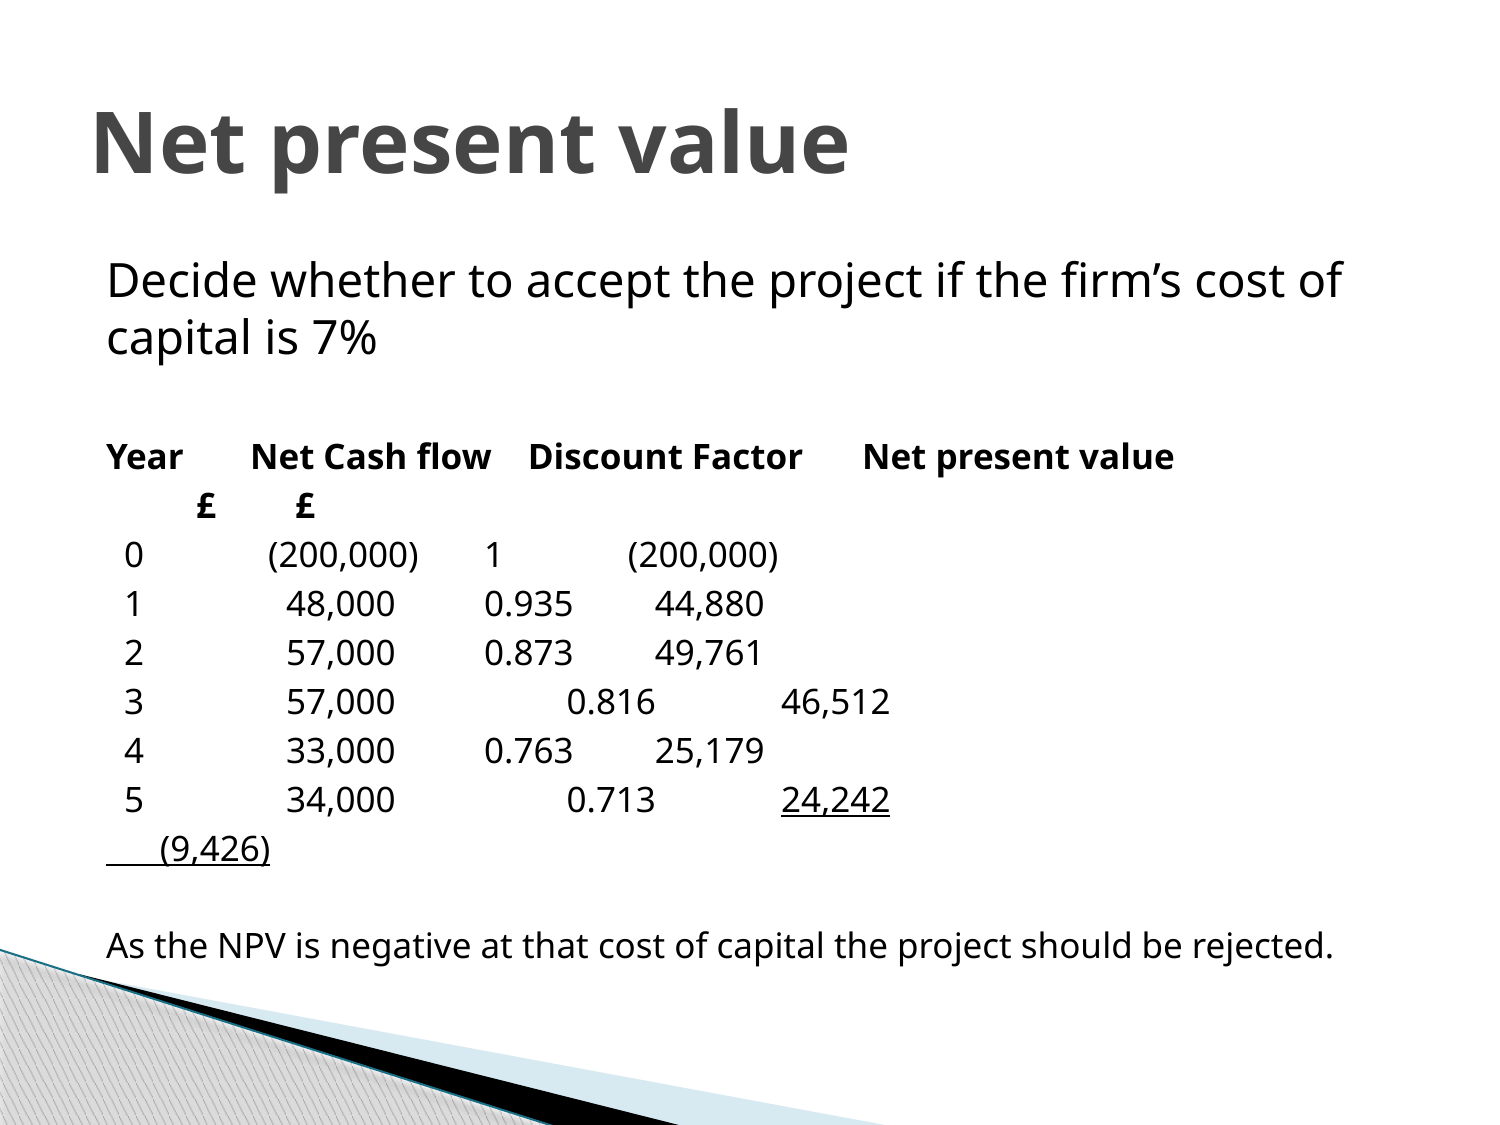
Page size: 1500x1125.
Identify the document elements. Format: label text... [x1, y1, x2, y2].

list Decide whether to accept the project if the firm’s cost of capital is 7% Year Net Cash flow Discount Factor Net present value £ £ 0 (200,000) 1 (200,000) 1 48,000 0.935 44,880 2 57,000 0.873 49,761 3 57,000 0.816 46,512 4 33,000 0.763 25,179 5 34,000 0.713 24,242 (9,426) As the NPV is negative at that cost of capital the project should be rejected. [75, 243, 1425, 1024]
title Net present value [75, 45, 1425, 233]
